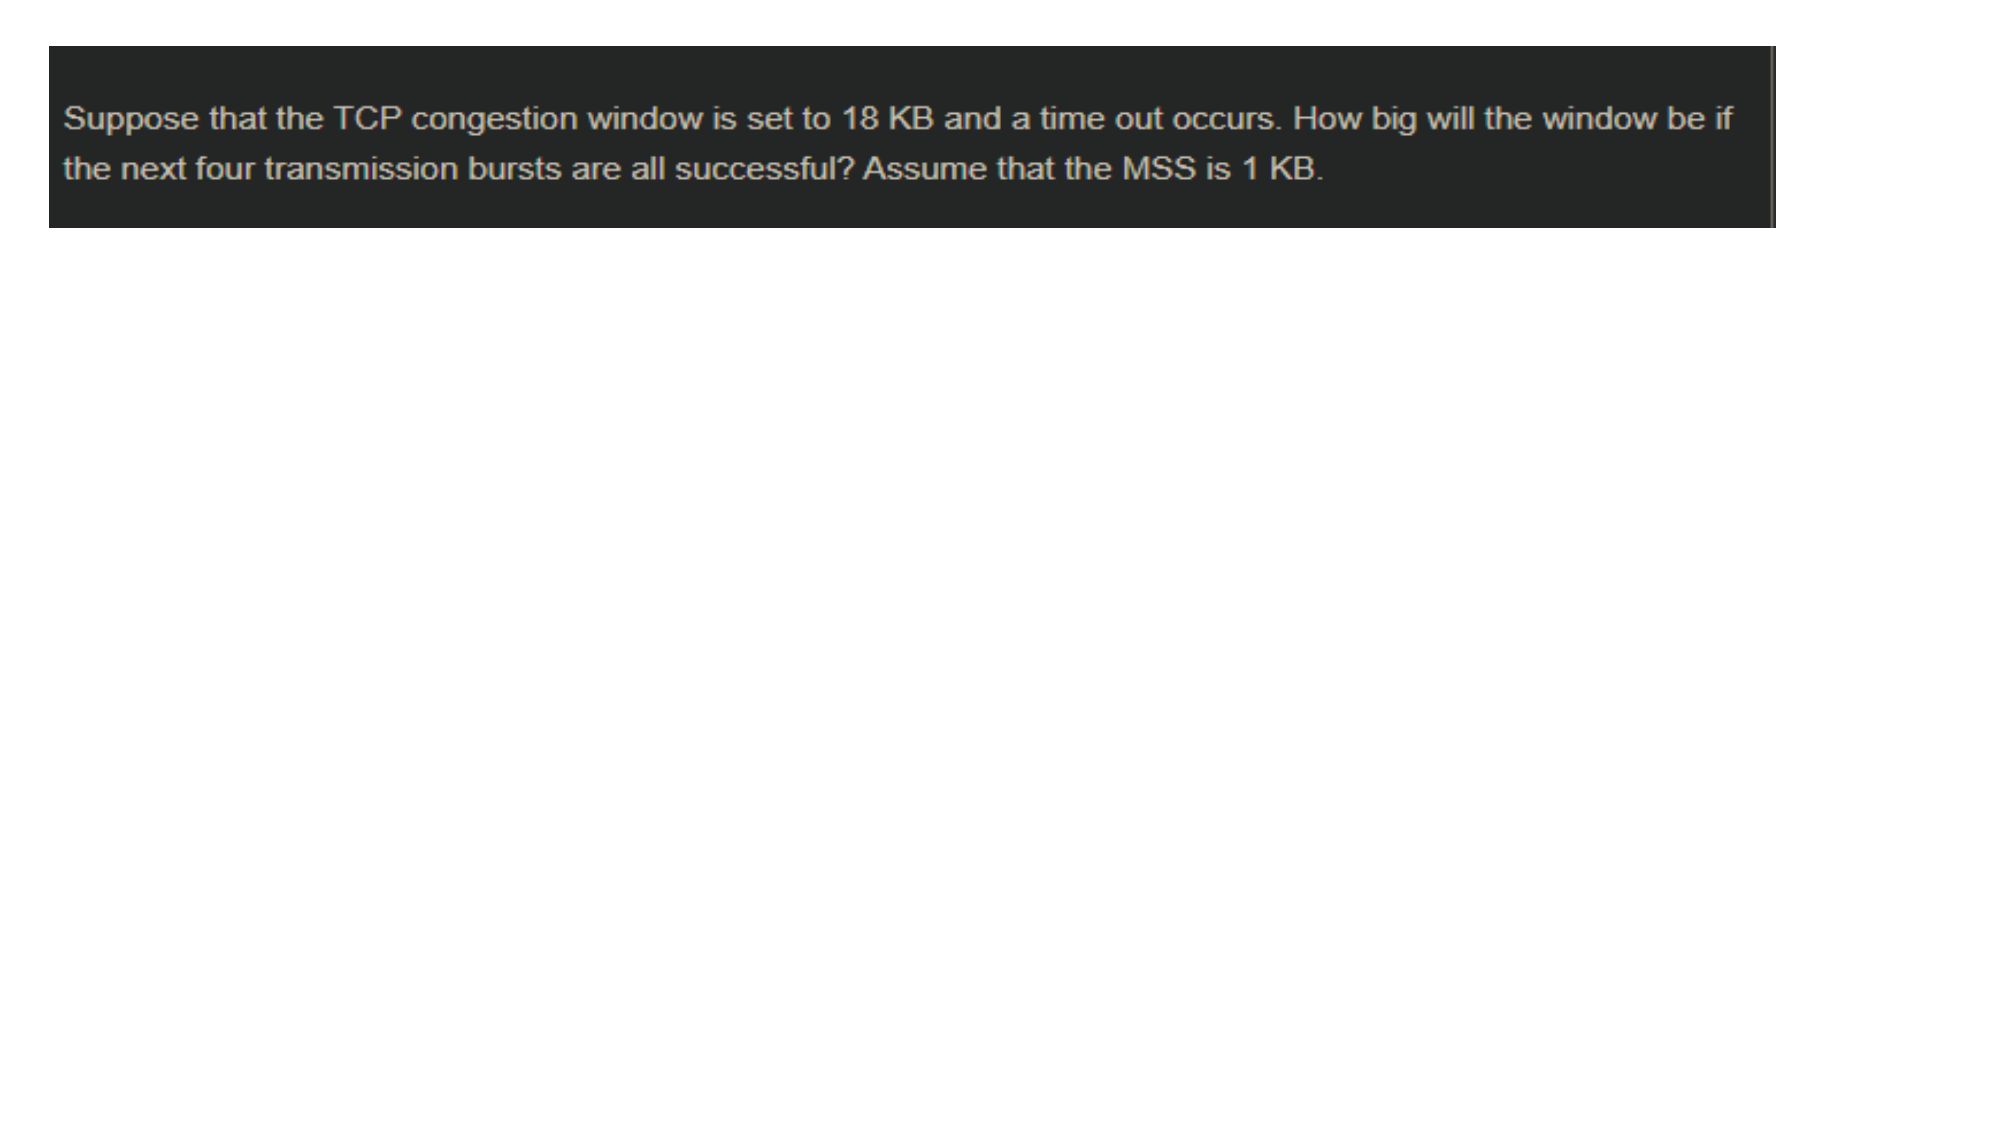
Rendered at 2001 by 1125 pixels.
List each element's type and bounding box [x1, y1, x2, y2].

picture [49, 46, 1776, 228]
